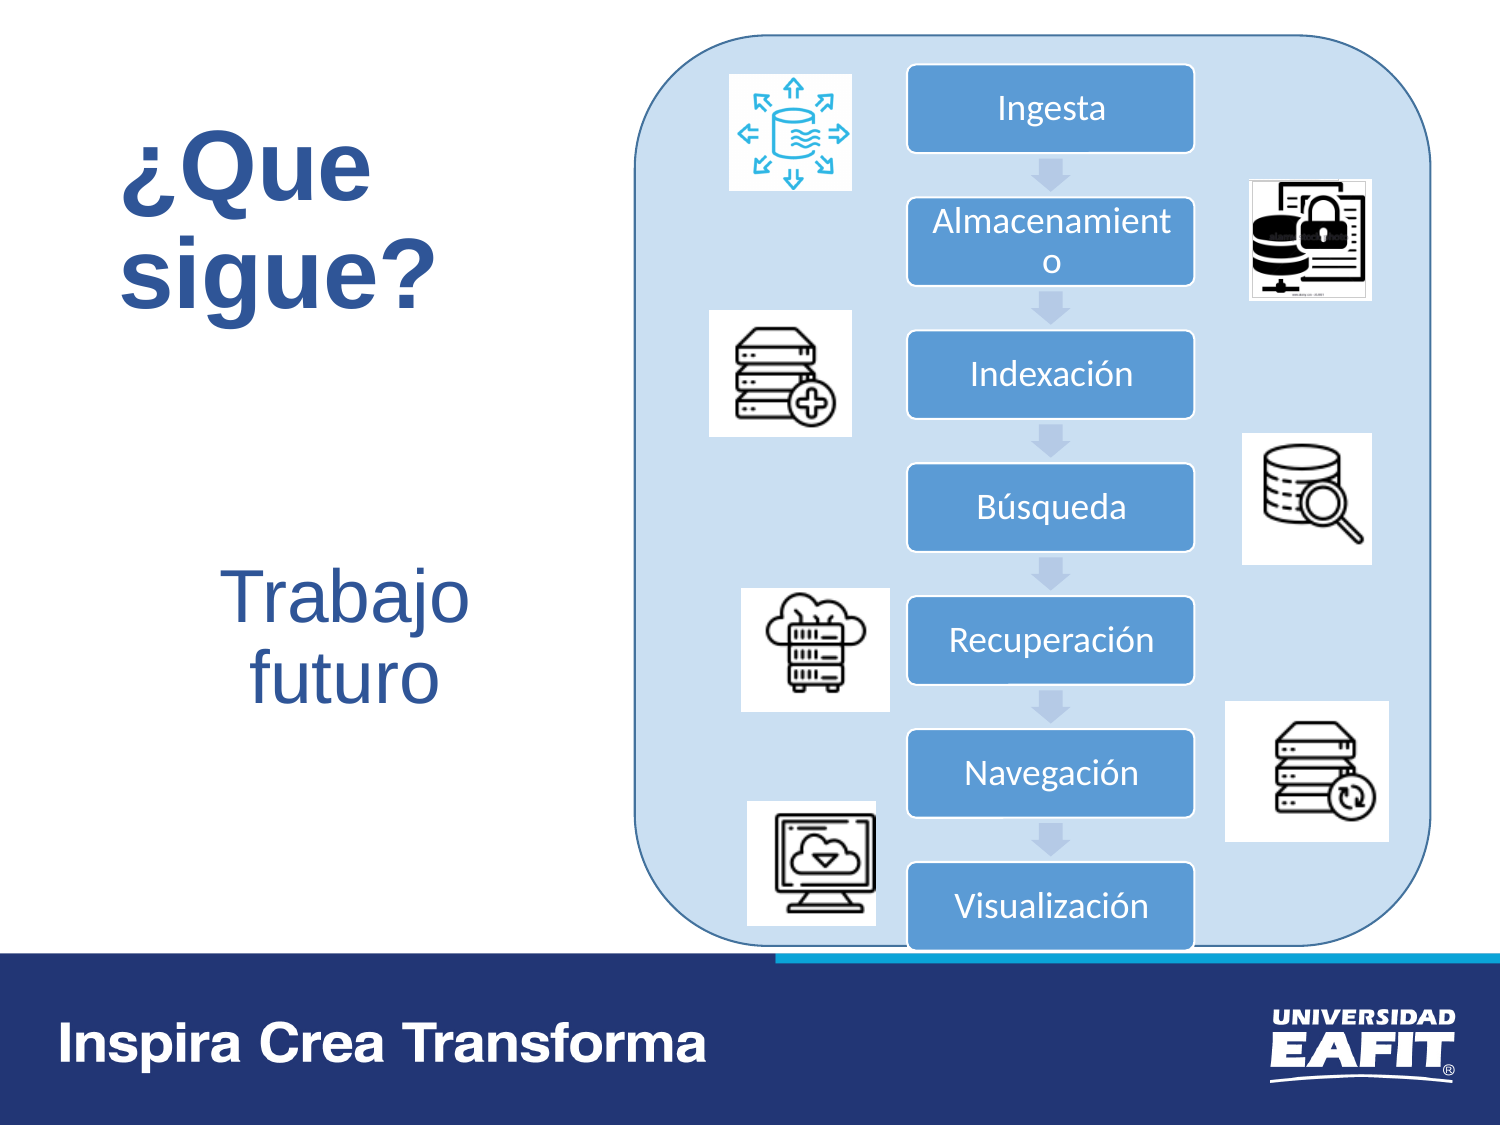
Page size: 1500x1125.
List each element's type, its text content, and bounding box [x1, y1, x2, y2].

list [671, 64, 1431, 951]
text_box [683, 34, 1382, 64]
title ¿Que sigue? [103, 75, 588, 337]
picture [0, 0, 1500, 1125]
list Trabajo futuro [103, 337, 588, 927]
text_box [633, 75, 671, 906]
